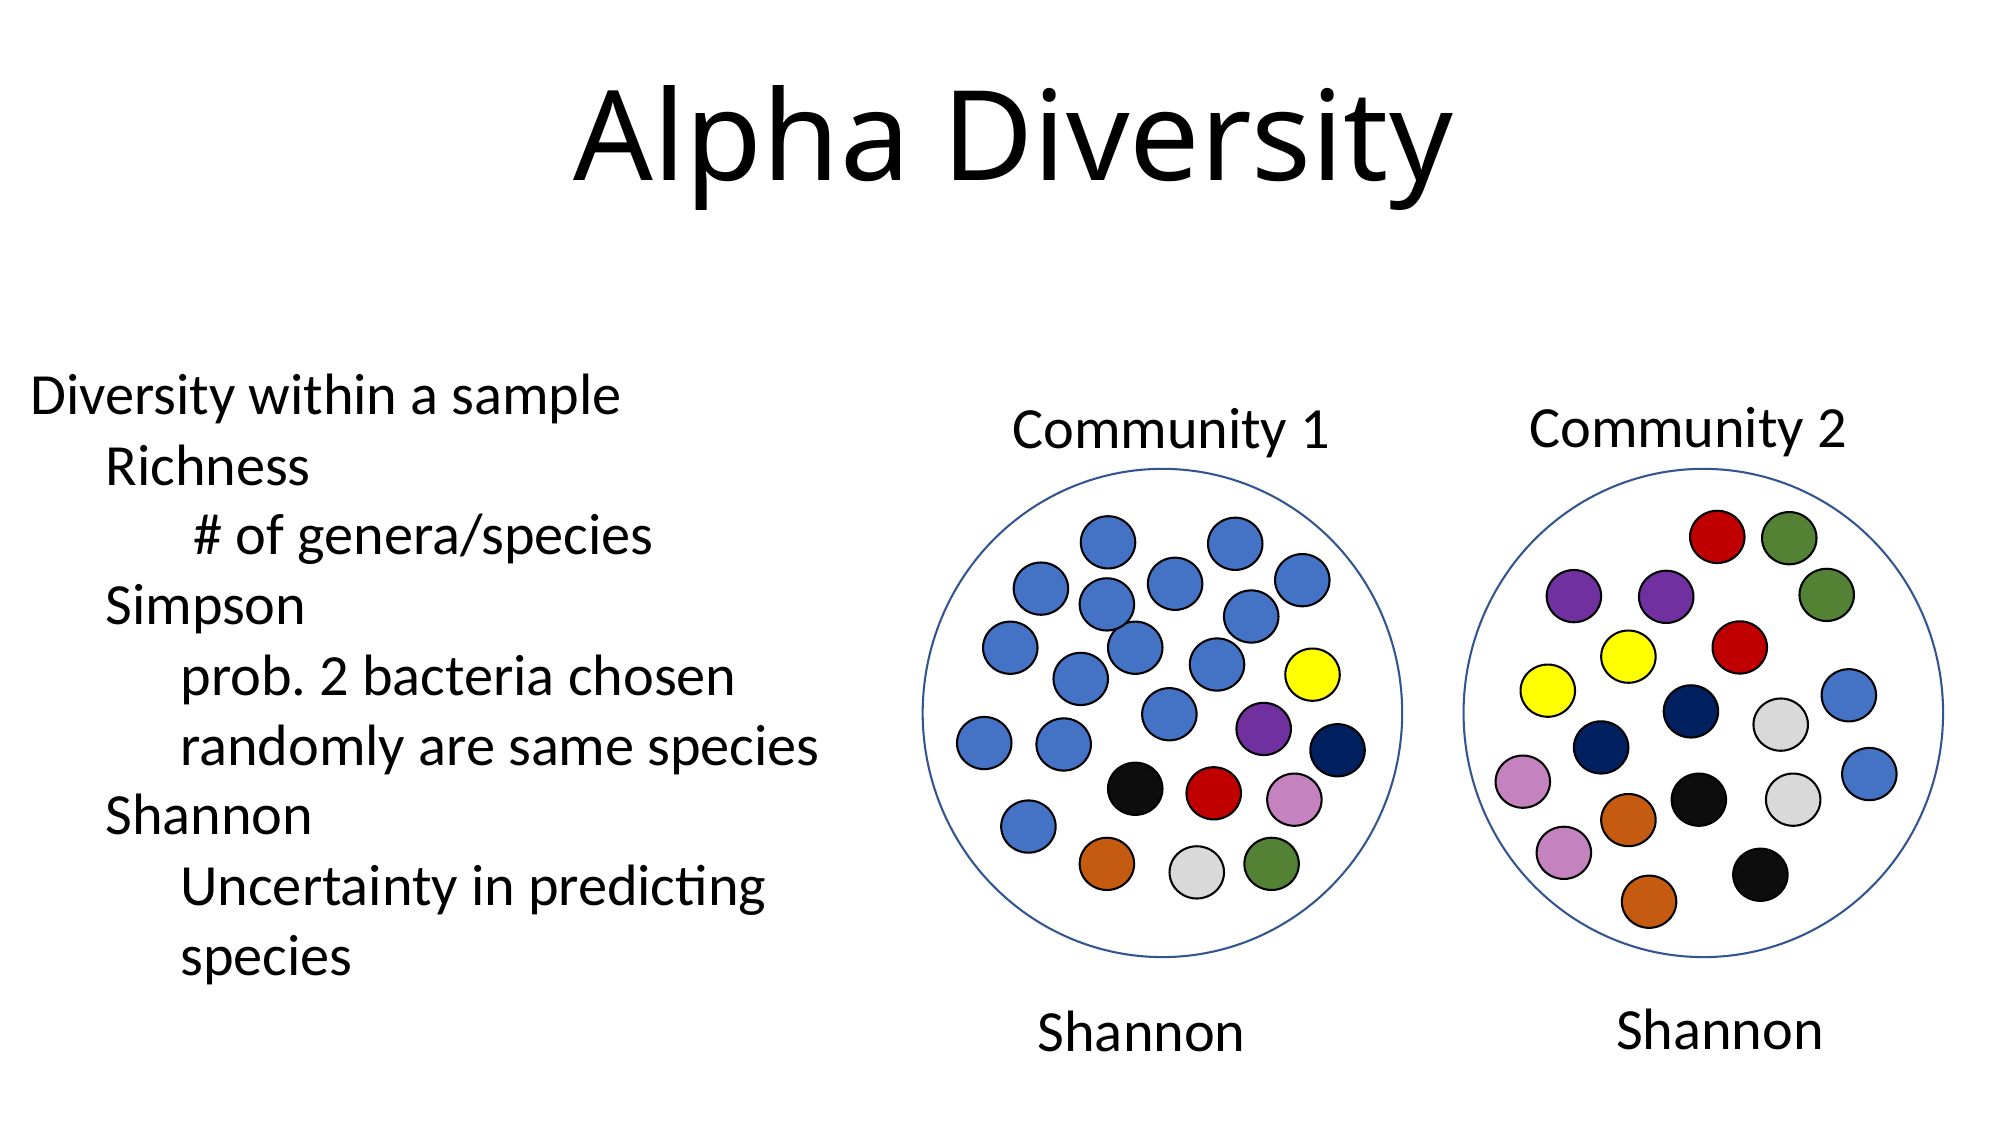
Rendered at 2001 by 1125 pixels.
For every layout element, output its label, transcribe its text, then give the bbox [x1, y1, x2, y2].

text_box [1760, 511, 1818, 566]
text_box [1078, 577, 1136, 632]
text_box [1494, 754, 1552, 809]
text_box [1243, 836, 1300, 892]
text_box [1185, 766, 1243, 821]
text_box [1206, 516, 1264, 571]
text_box [1012, 561, 1070, 616]
text_box [1764, 772, 1822, 827]
text_box [1752, 697, 1810, 752]
text_box [1078, 836, 1136, 892]
text_box [1637, 569, 1695, 625]
text_box Community 1 [997, 383, 1375, 468]
text_box [1820, 668, 1878, 723]
text_box [1545, 568, 1603, 624]
text_box [1462, 467, 1945, 959]
text_box [1222, 589, 1280, 644]
text_box [981, 620, 1039, 675]
text_box [1000, 799, 1057, 854]
text_box [1572, 720, 1630, 775]
text_box Alpha Diversity [27, 0, 2000, 373]
text_box [1266, 772, 1323, 827]
text_box [1670, 772, 1728, 827]
text_box [1600, 629, 1657, 684]
text_box [1519, 663, 1577, 718]
text_box [1188, 637, 1246, 692]
text_box [1662, 684, 1720, 739]
text_box [1620, 874, 1678, 929]
text_box [921, 468, 1404, 959]
text_box [1168, 845, 1226, 900]
text_box Community 2 [1514, 382, 1892, 467]
text_box [1600, 792, 1657, 848]
text_box [1274, 553, 1331, 608]
text_box [1284, 647, 1341, 702]
text_box [1146, 556, 1204, 611]
text_box [1079, 515, 1137, 570]
text_box [1535, 825, 1593, 881]
text_box [1841, 746, 1898, 802]
text_box [1052, 651, 1110, 707]
text_box [1106, 761, 1164, 816]
text_box [1689, 509, 1746, 565]
text_box [1141, 687, 1198, 742]
text_box [1235, 701, 1292, 757]
text_box [1732, 847, 1789, 902]
text_box [1309, 723, 1366, 778]
text_box Diversity within a sample Richness # of genera/species Simpson prob. 2 bacteria chosen randomly are same species Shannon Uncertainty in predicting species [15, 349, 887, 1064]
text_box [1798, 567, 1856, 623]
text_box [1035, 717, 1092, 772]
text_box [955, 715, 1013, 771]
text_box [1711, 620, 1769, 675]
text_box [1106, 620, 1164, 675]
